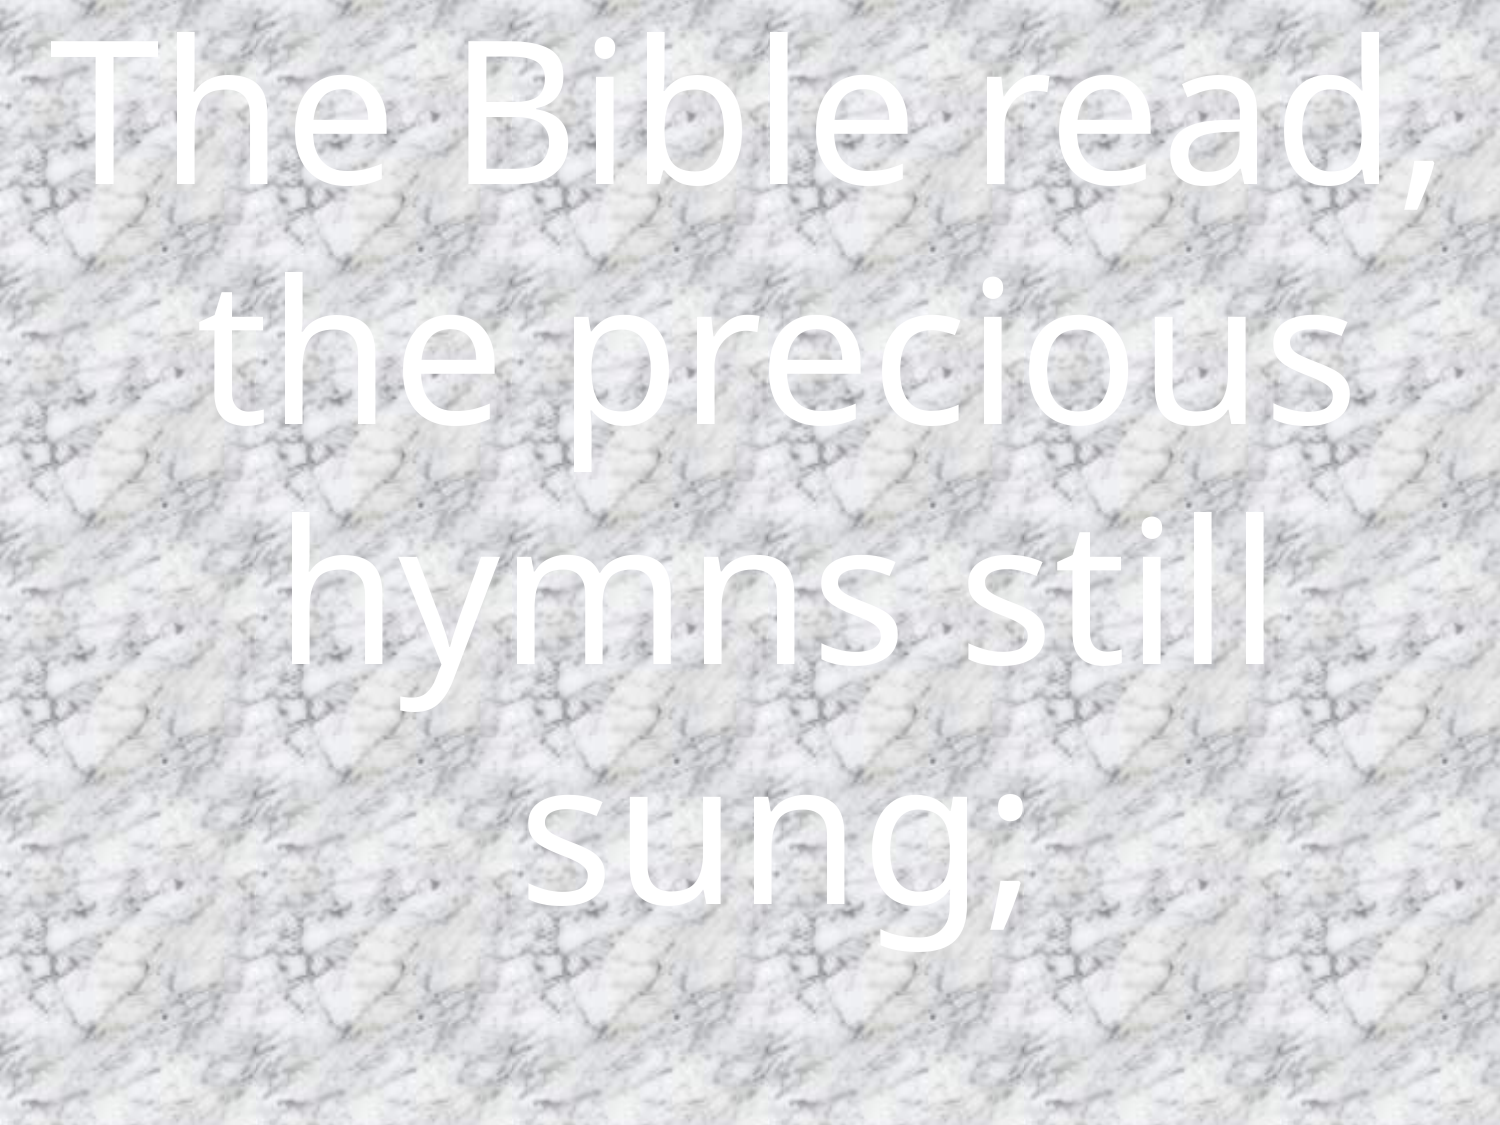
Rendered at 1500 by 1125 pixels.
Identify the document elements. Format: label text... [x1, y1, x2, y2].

list The Bible read, the precious hymns still sung; [0, 0, 1500, 1125]
